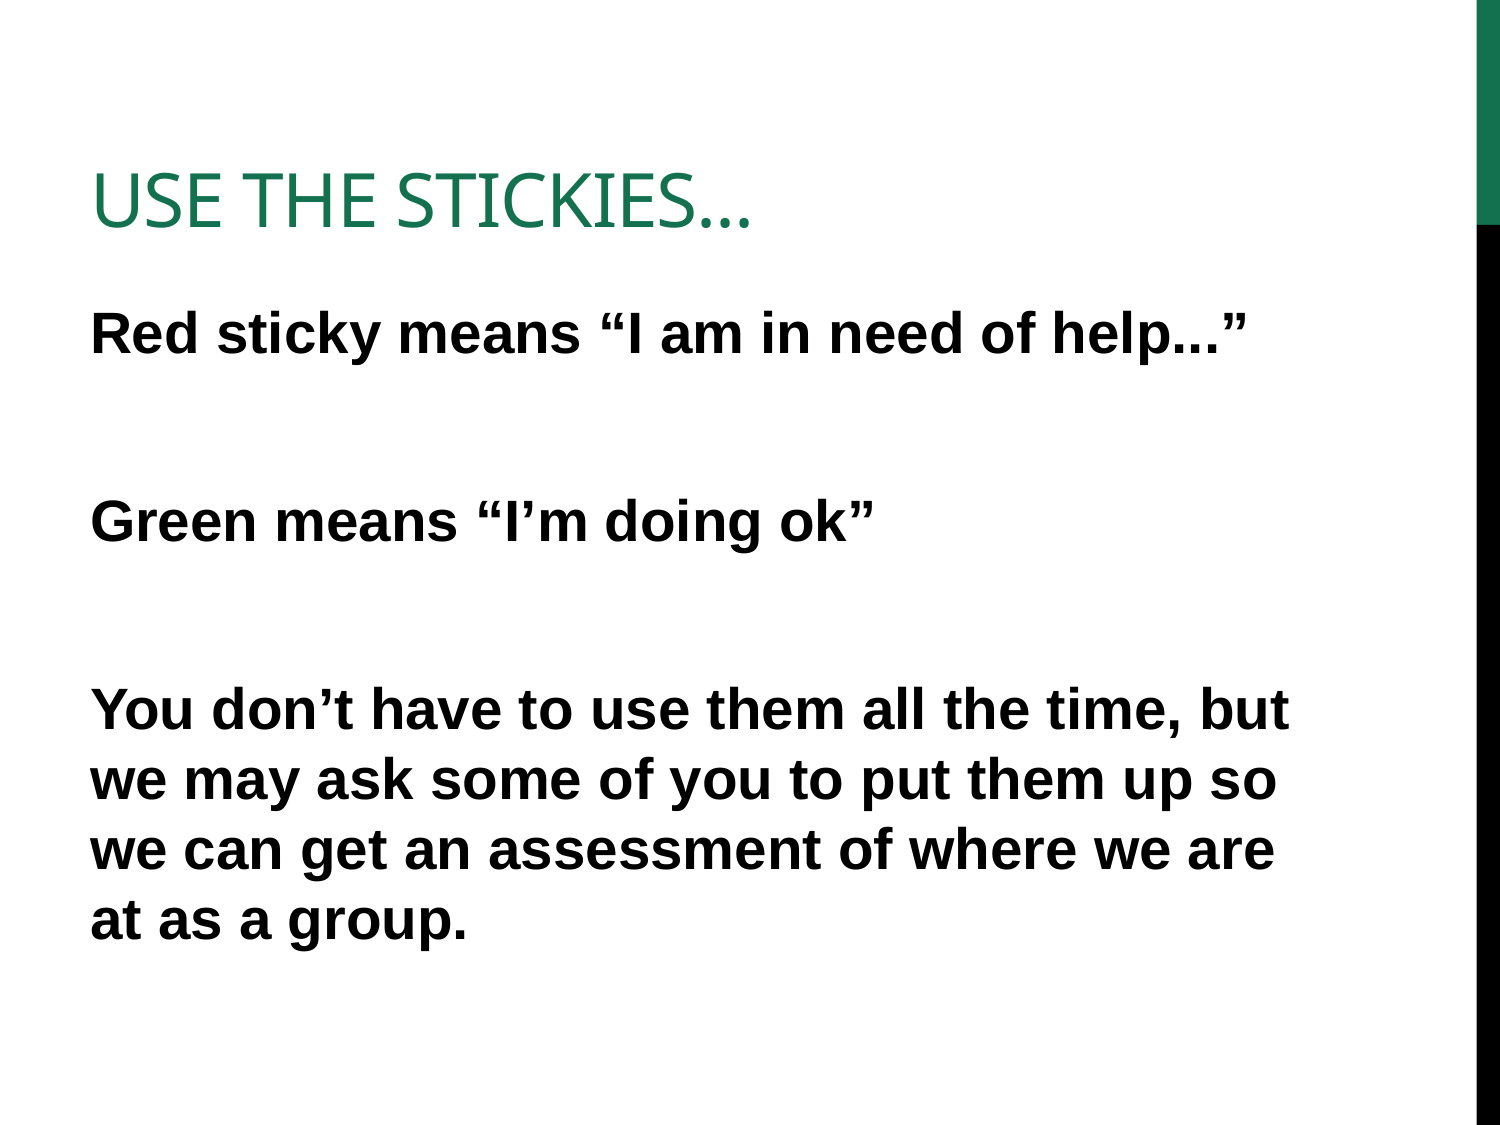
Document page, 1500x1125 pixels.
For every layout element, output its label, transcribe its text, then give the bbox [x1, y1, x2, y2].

list Red sticky means “I am in need of help...” Green means “I’m doing ok” You don’t have to use them all the time, but we may ask some of you to put them up so we can get an assessment of where we are at as a group. [75, 287, 1325, 1005]
title Use the stickies... [75, 25, 1025, 250]
